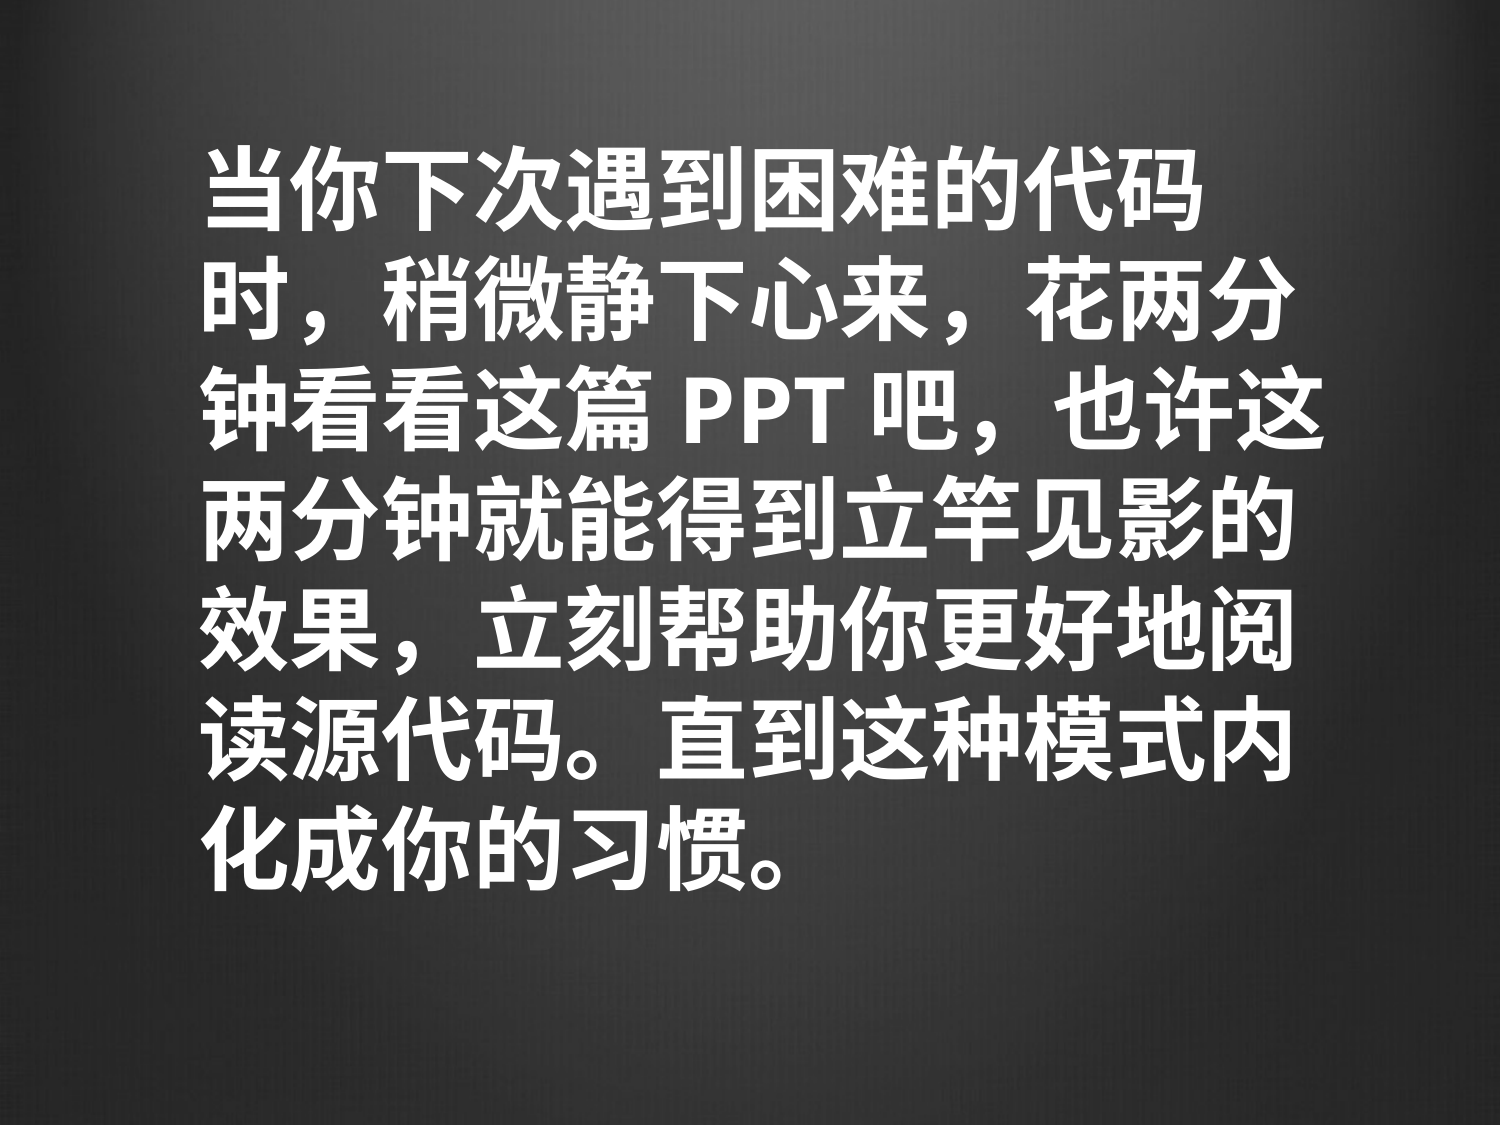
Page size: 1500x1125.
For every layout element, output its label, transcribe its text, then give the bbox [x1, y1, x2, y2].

list 当你下次遇到困难的代码时，稍微静下心来，花两分钟看看这篇PPT吧，也许这两分钟就能得到立竿见影的效果，立刻帮助你更好地阅读源代码。直到这种模式内化成你的习惯。 [190, 123, 1363, 1014]
picture [0, 0, 1500, 1125]
